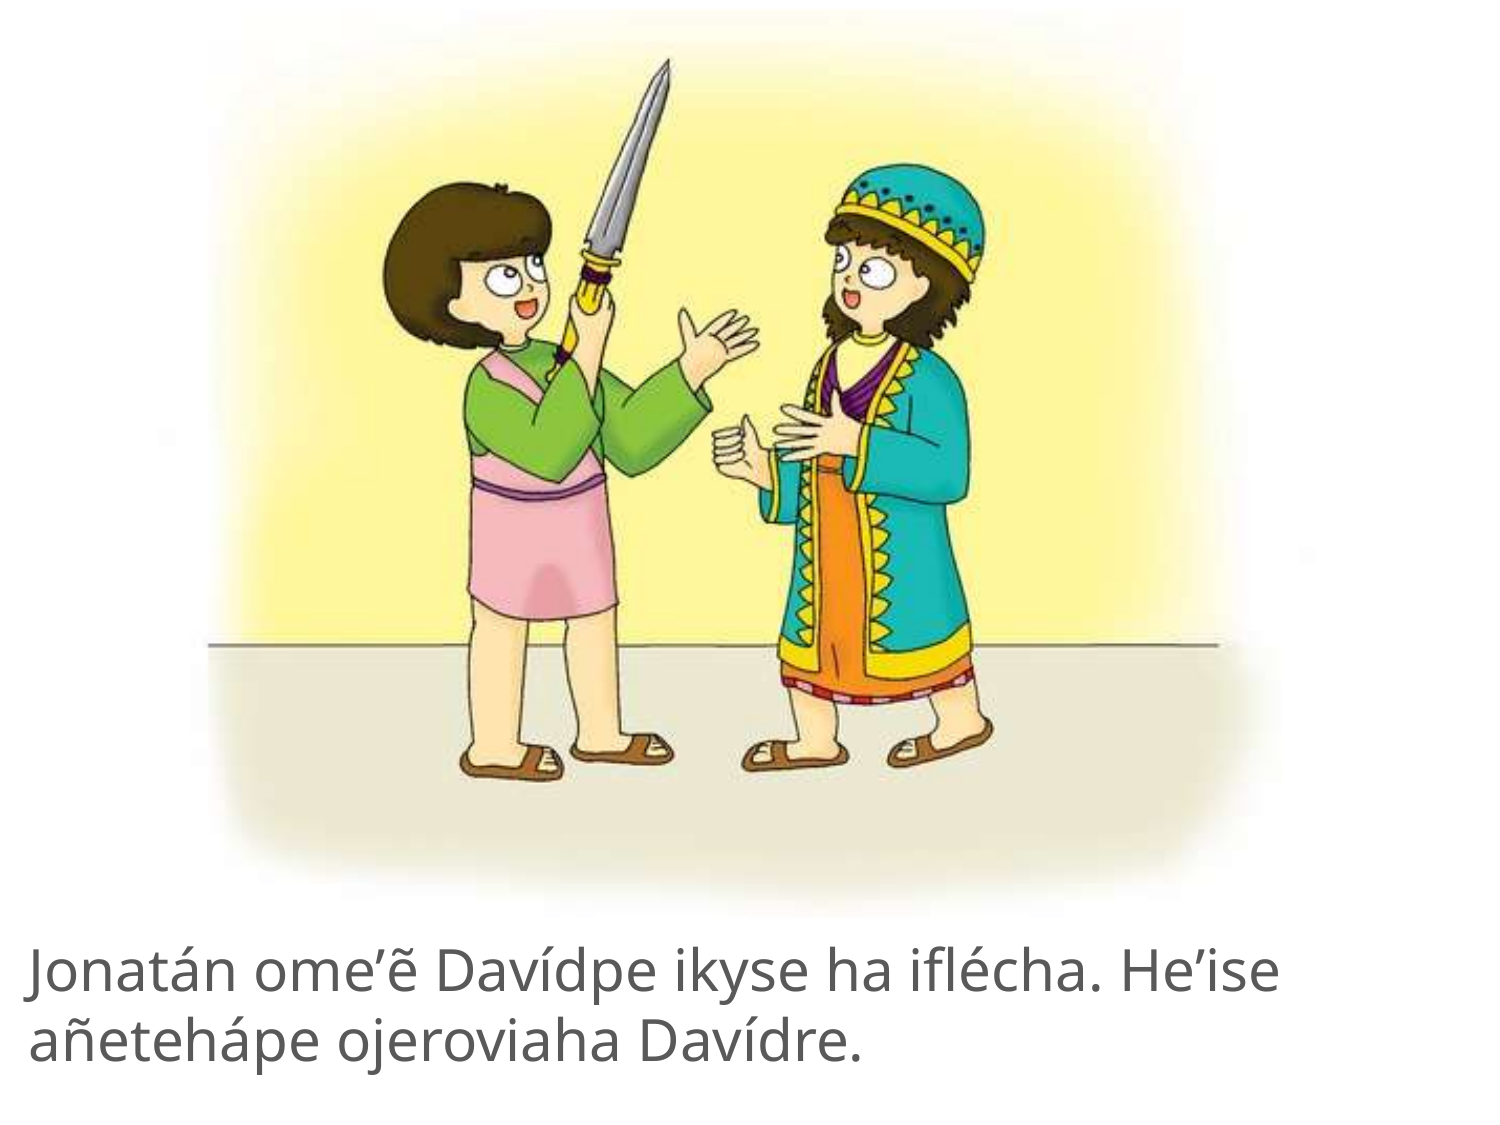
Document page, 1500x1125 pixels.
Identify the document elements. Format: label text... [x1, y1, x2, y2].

text_box Jonatán omeʼẽ Davídpe ikyse ha iflécha. Heʼise añetehápe ojeroviaha Davídre. [13, 925, 1500, 1081]
picture [41, 8, 1405, 929]
